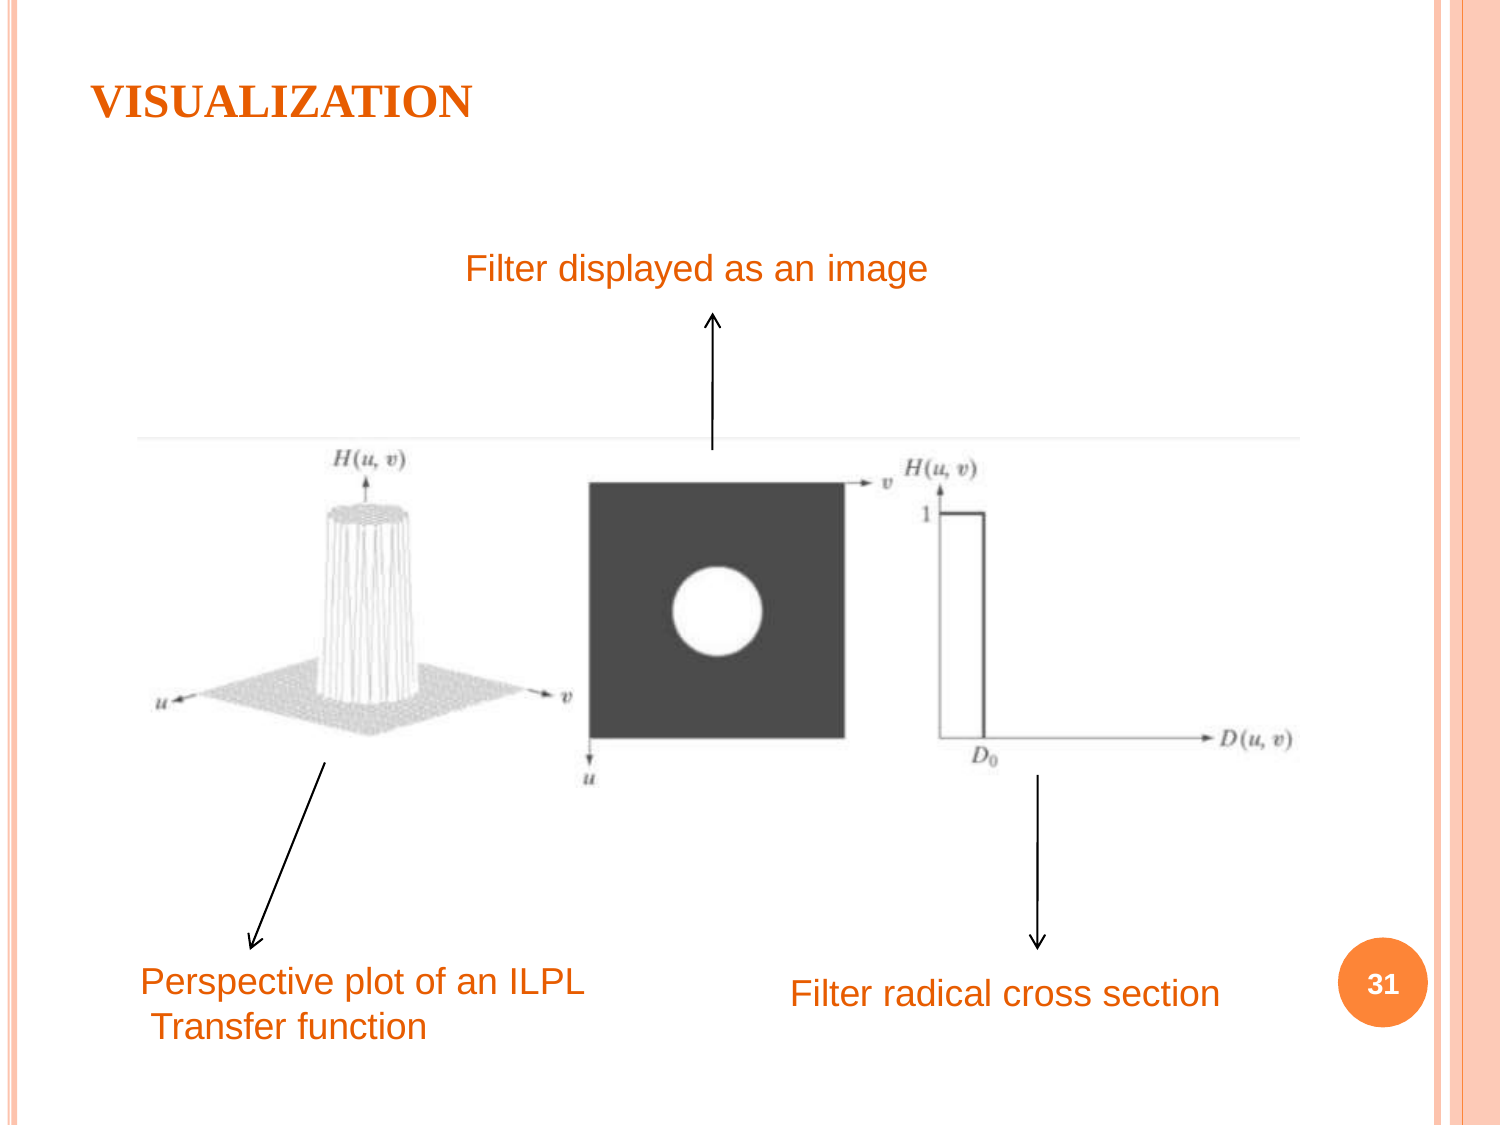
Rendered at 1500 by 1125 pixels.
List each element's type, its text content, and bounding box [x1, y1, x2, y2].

text_box 31 [1365, 962, 1402, 1000]
text_box Filter displayed as an image [462, 241, 934, 289]
text_box Perspective plot of an ILPL Transfer function [137, 959, 591, 1047]
text_box Filter radical cross section [788, 967, 1226, 1015]
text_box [137, 312, 1301, 951]
title VISUALIZATION [87, 67, 480, 258]
